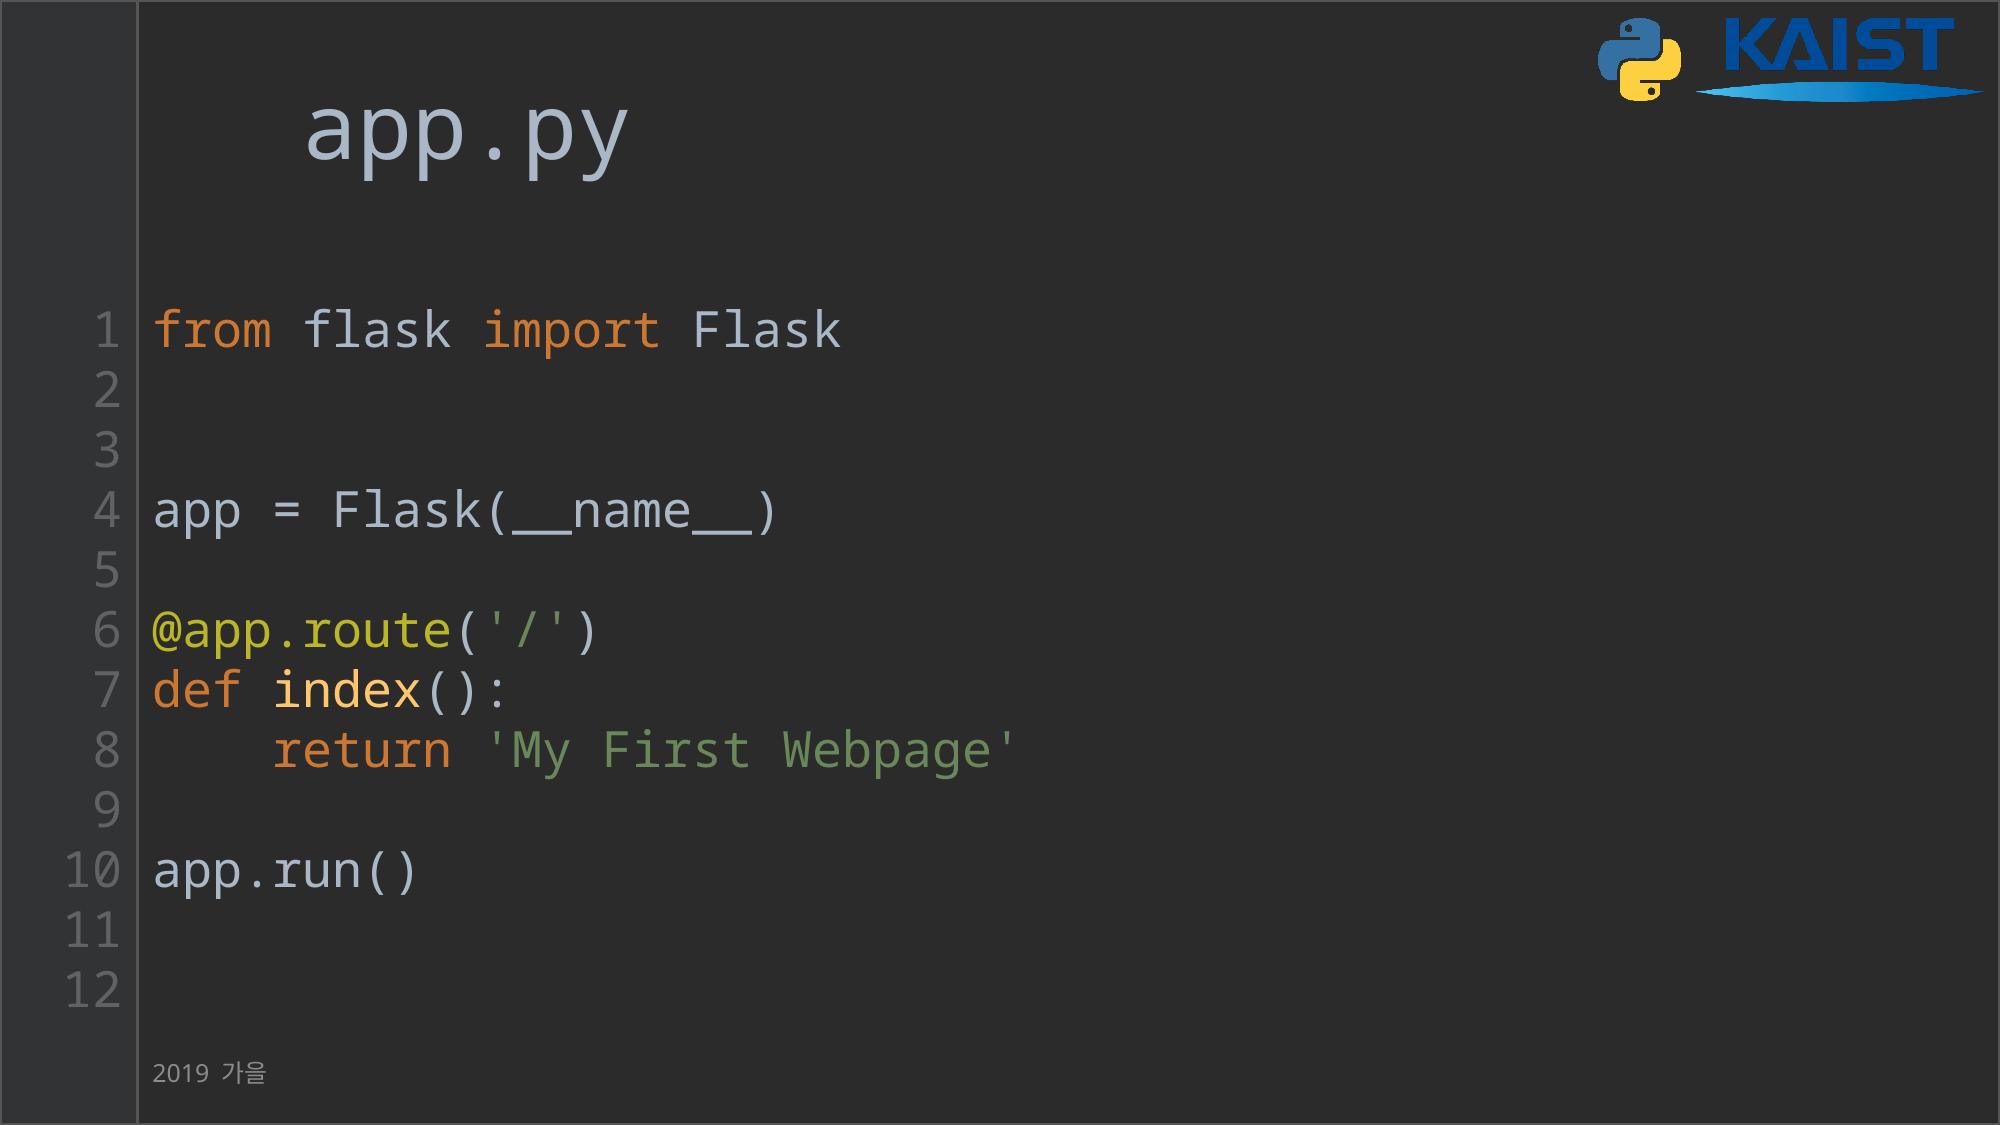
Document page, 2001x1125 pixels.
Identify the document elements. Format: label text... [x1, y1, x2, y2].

slide_number 2019 가을 [138, 1042, 588, 1103]
text_box 1 2 3 4 5 6 7 8 9 10 11 12 [0, 0, 138, 1125]
picture [1597, 18, 1681, 101]
text_box app.py from flask import Flask app = Flask(__name__) @app.route('/') def index(): return 'My First Webpage' app.run() [138, 0, 2000, 1125]
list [1694, 18, 1985, 102]
